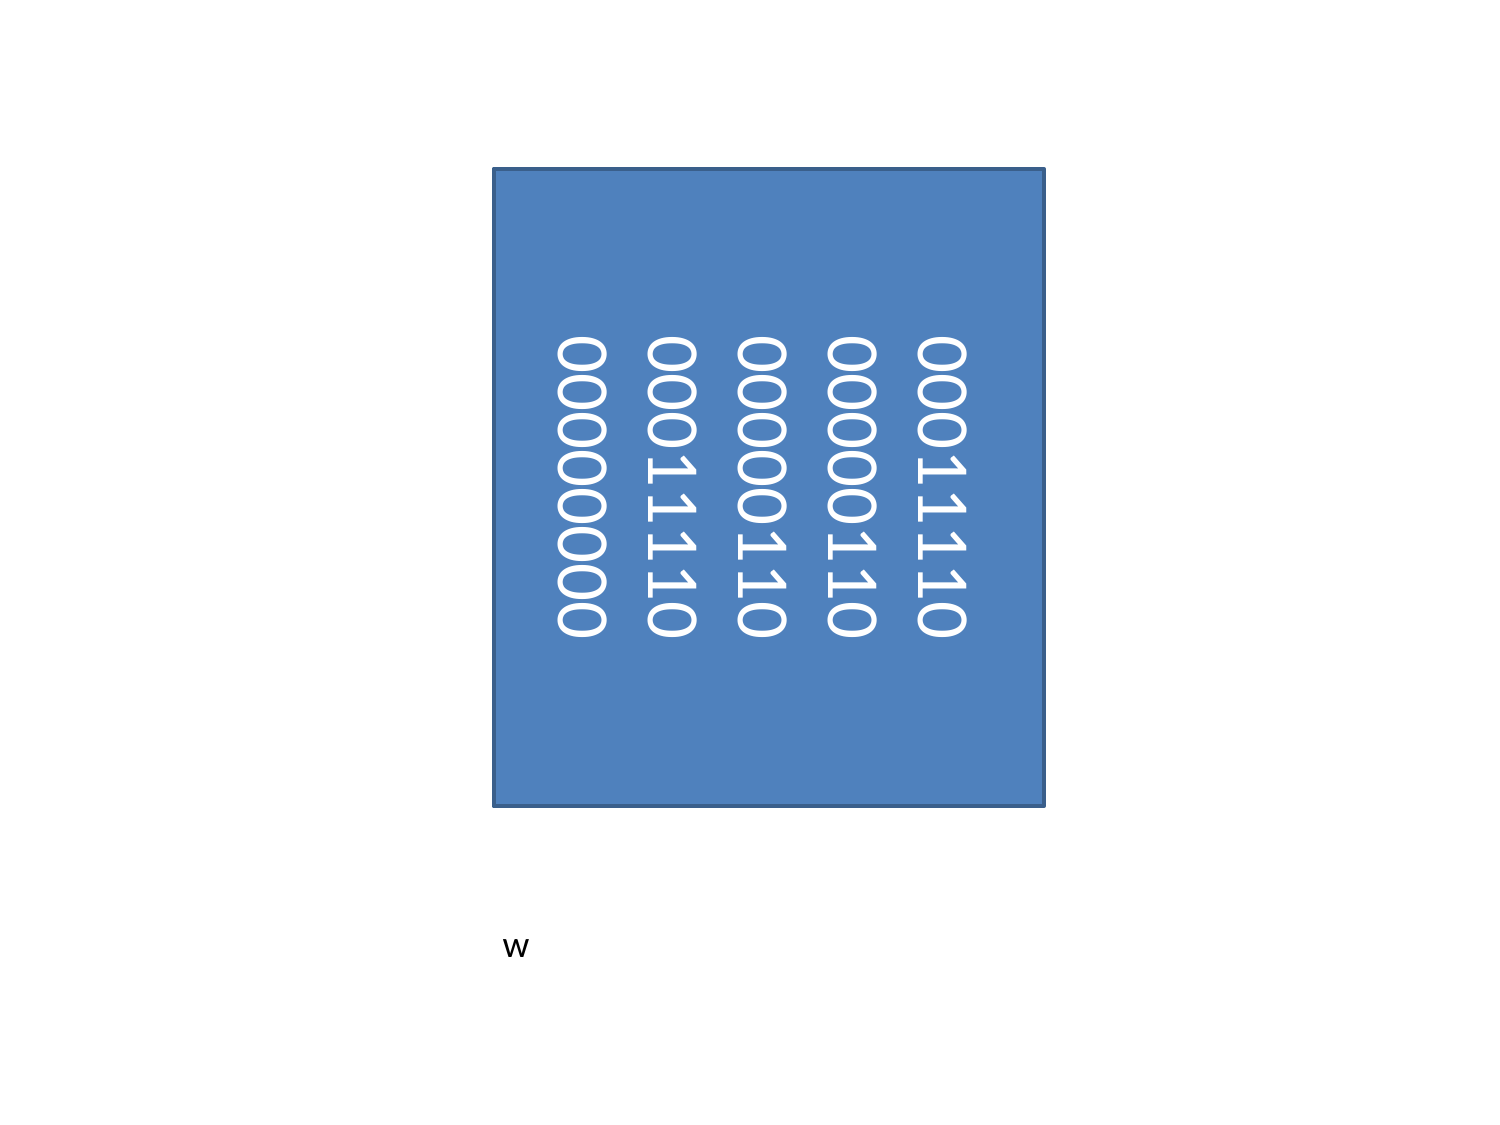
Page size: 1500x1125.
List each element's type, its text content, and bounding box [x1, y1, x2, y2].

text_box 00011110 00000110 00000110 00011110 00000000 [492, 167, 1046, 808]
text_box w [487, 912, 545, 973]
